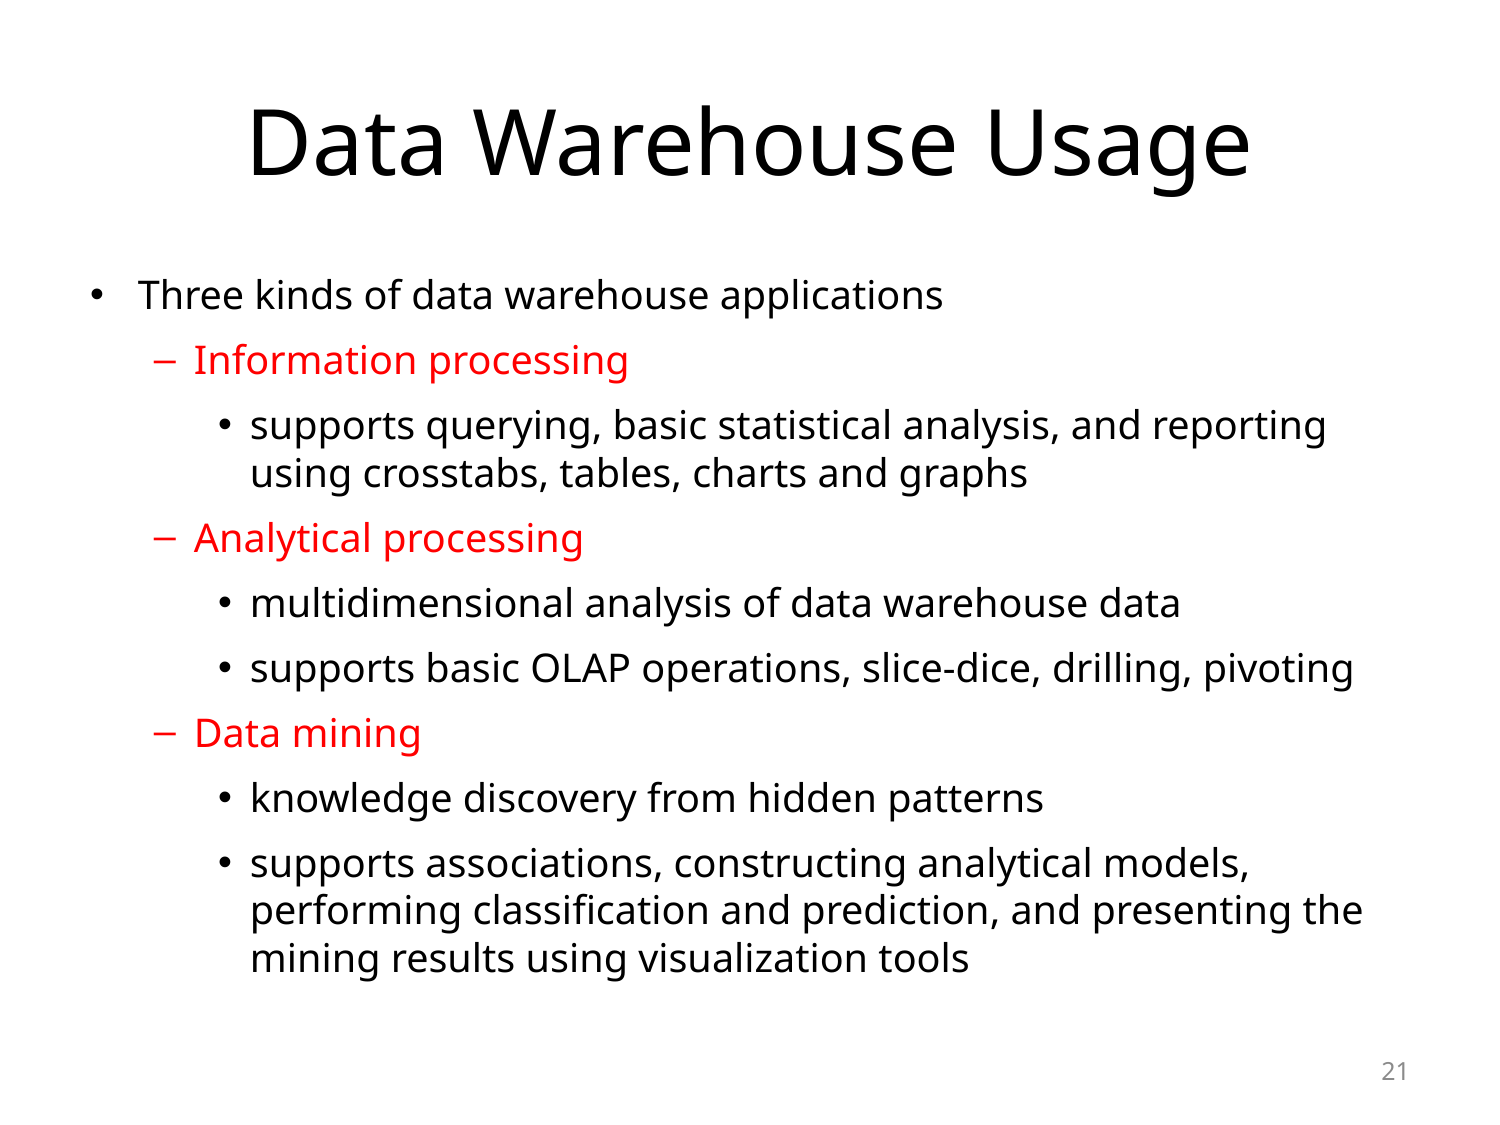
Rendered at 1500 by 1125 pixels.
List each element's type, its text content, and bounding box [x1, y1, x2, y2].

slide_number 21 [1074, 1042, 1425, 1103]
list Three kinds of data warehouse applications Information processing supports querying, basic statistical analysis, and reporting using crosstabs, tables, charts and graphs Analytical processing multidimensional analysis of data warehouse data supports basic OLAP operations, slice-dice, drilling, pivoting Data mining knowledge discovery from hidden patterns supports associations, constructing analytical models, performing classification and prediction, and presenting the mining results using visualization tools [75, 262, 1425, 1005]
title Data Warehouse Usage [75, 45, 1425, 233]
